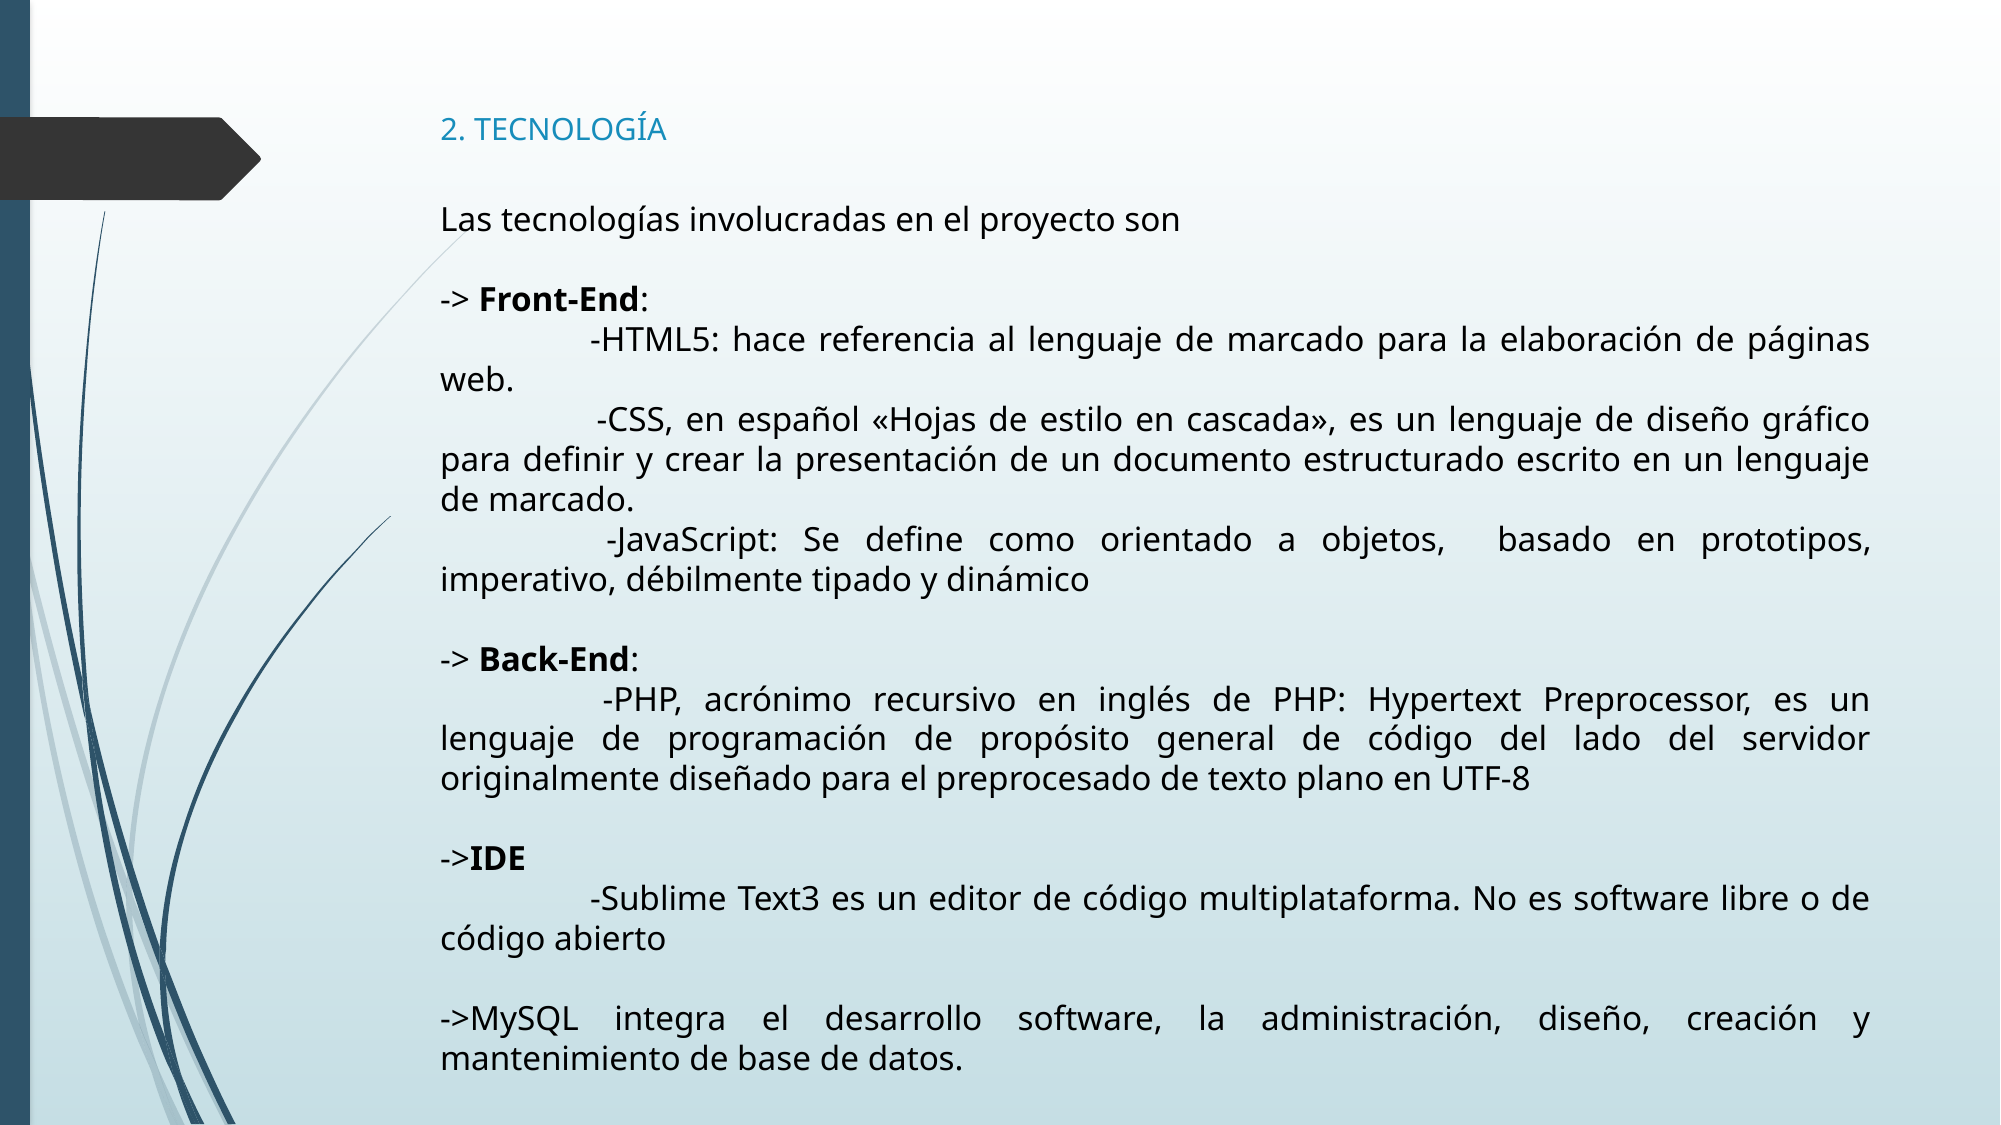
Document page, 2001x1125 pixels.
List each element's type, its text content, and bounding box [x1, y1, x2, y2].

text_box Las tecnologías involucradas en el proyecto son -> Front-End: -HTML5: hace referencia al lenguaje de marcado para la elaboración de páginas web. -CSS, en español «Hojas de estilo en cascada», es un lenguaje de diseño gráfico para definir y crear la presentación de un documento estructurado escrito en un lenguaje de marcado. -JavaScript: Se define como orientado a objetos, ​ basado en prototipos, imperativo, débilmente tipado y dinámico -> Back-End: -PHP, acrónimo recursivo en inglés de PHP: Hypertext Preprocessor, es un lenguaje de programación de propósito general de código del lado del servidor originalmente diseñado para el preprocesado de texto plano en UTF-8 ->IDE -Sublime Text3 es un editor de código multiplataforma. No es software libre o de código abierto ->MySQL integra el desarrollo software, la administración, diseño, creación y mantenimiento de base de datos. [425, 191, 1888, 1085]
title 2. TECNOLOGÍA [425, 102, 1888, 191]
